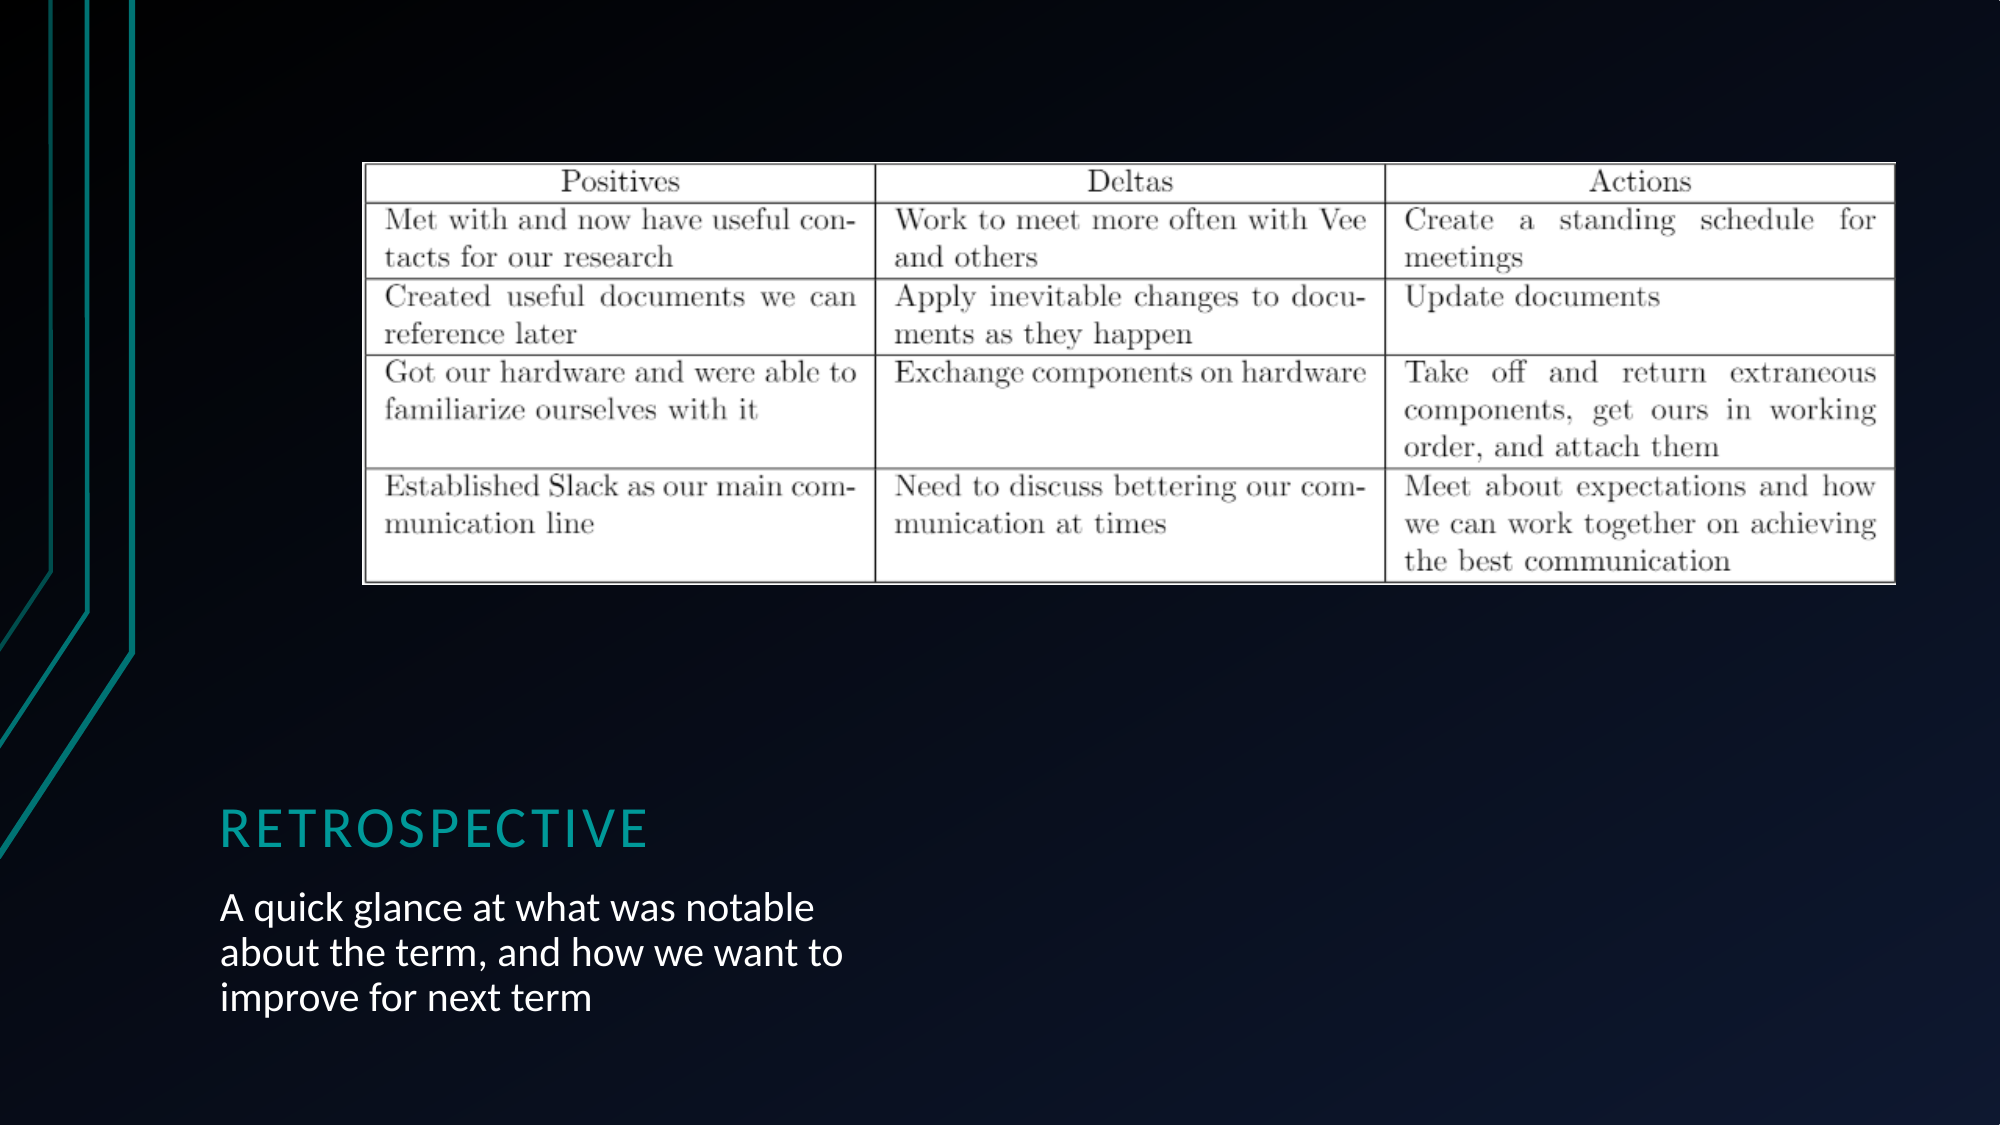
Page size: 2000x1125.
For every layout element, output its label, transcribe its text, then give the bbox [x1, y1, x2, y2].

list A quick glance at what was notable about the term, and how we want to improve for next term [199, 875, 867, 1038]
picture [361, 162, 1896, 585]
title retrospective [199, 778, 867, 871]
